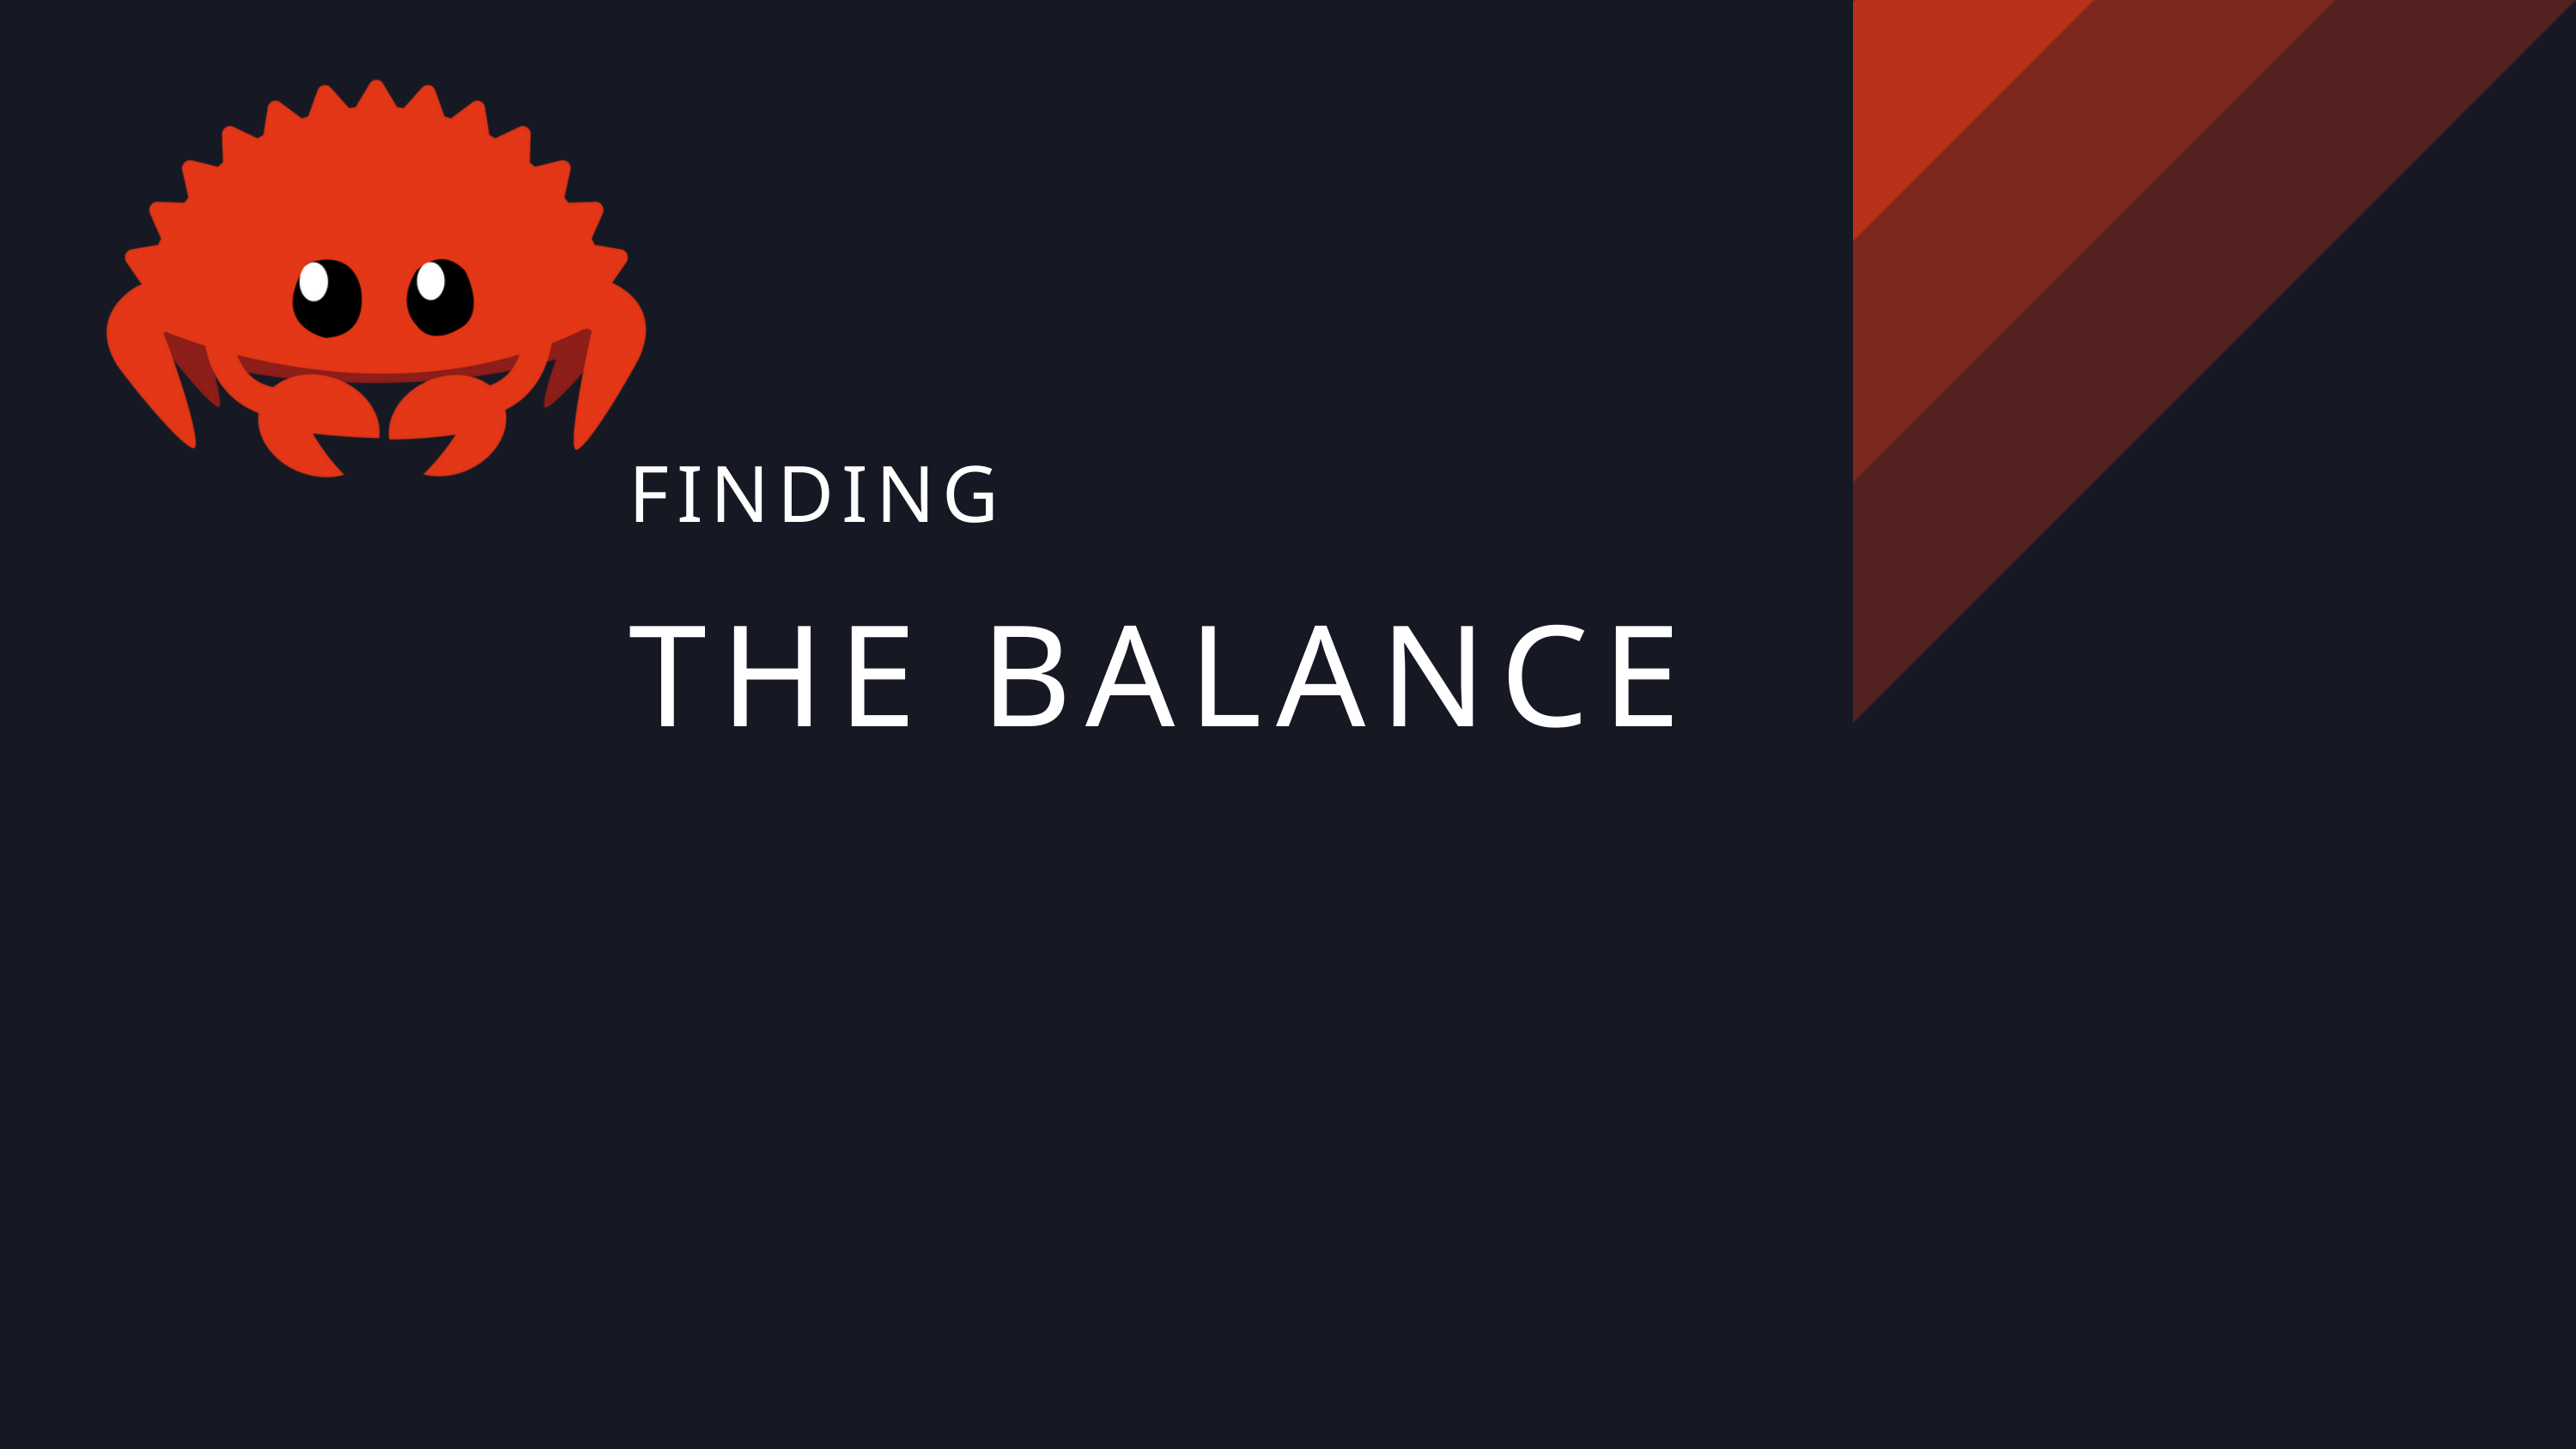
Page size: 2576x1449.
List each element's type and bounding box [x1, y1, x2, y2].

text_box [1853, 0, 2576, 724]
text_box [628, 443, 1948, 752]
text_box [74, 59, 684, 515]
